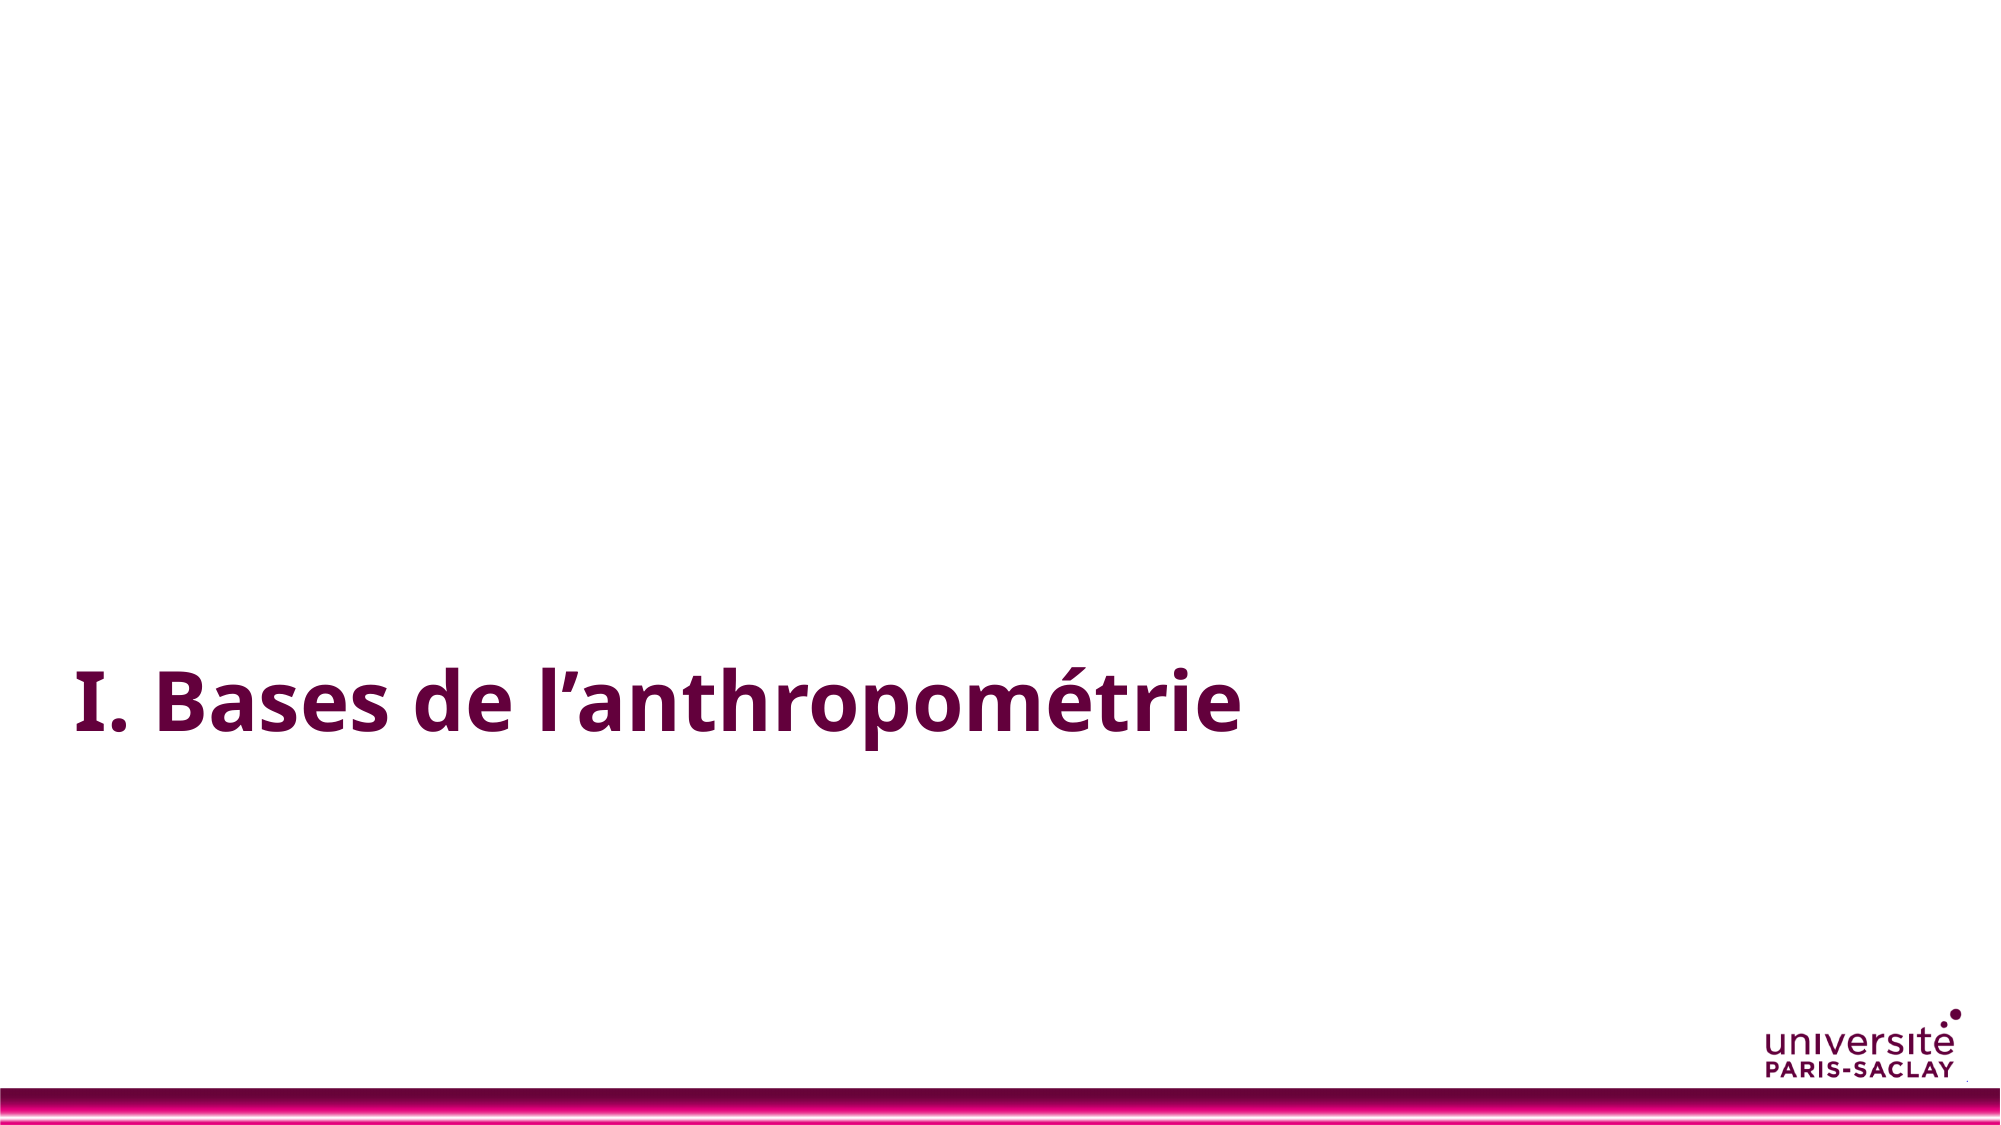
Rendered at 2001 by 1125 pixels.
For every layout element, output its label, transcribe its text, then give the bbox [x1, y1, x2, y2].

title I. Bases de l’anthropométrie [59, 223, 1877, 757]
picture [2, 1089, 1999, 1125]
picture [1757, 1007, 1968, 1082]
